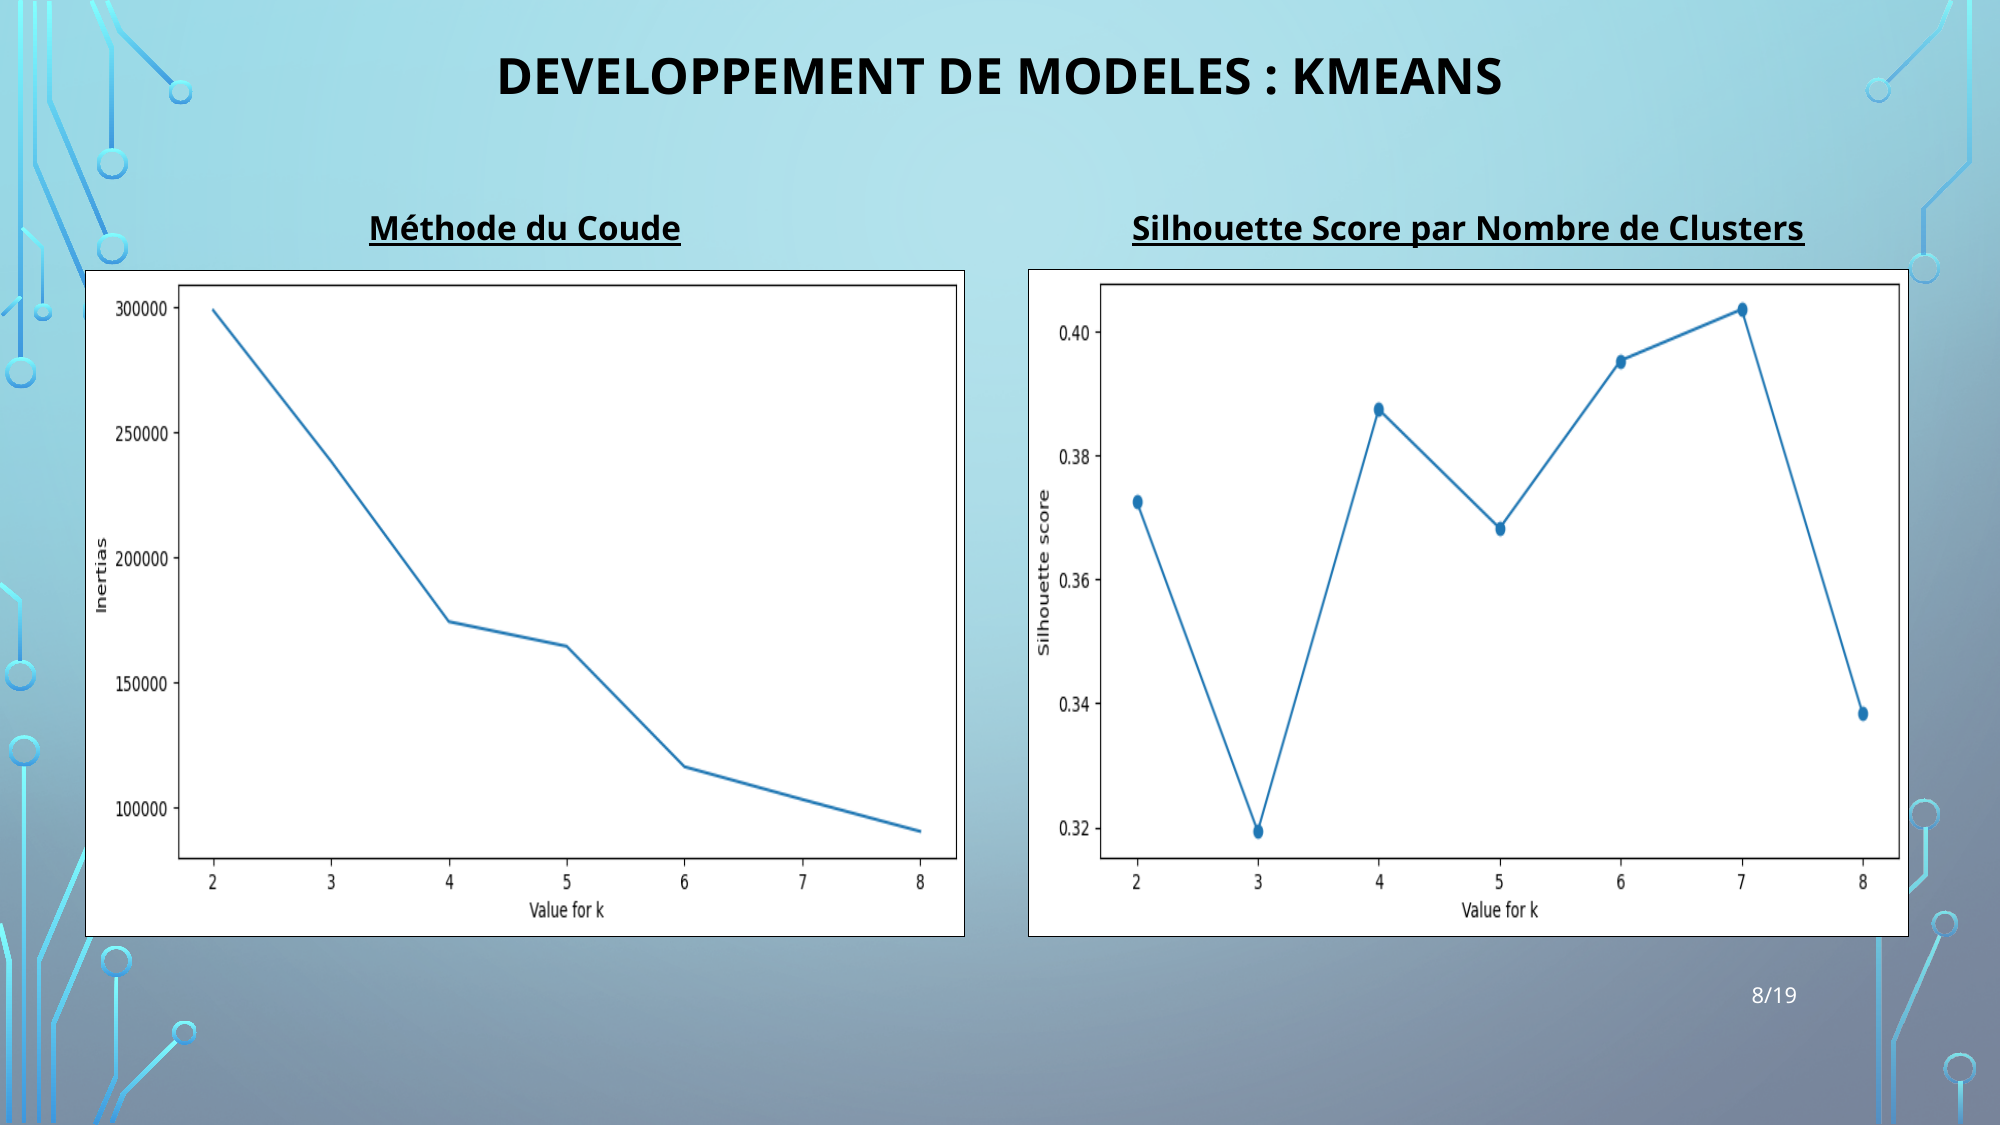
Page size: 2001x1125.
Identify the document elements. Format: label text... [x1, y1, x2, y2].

picture [1028, 268, 1909, 937]
picture [84, 270, 966, 937]
slide_number 8/19 [1685, 965, 1813, 1025]
title DEVELOPPEMENT DE MODELES : KMEANS [0, 29, 2000, 128]
text_box Silhouette Score par Nombre de Clusters [1028, 200, 1909, 268]
text_box Méthode du Coude [85, 200, 965, 270]
